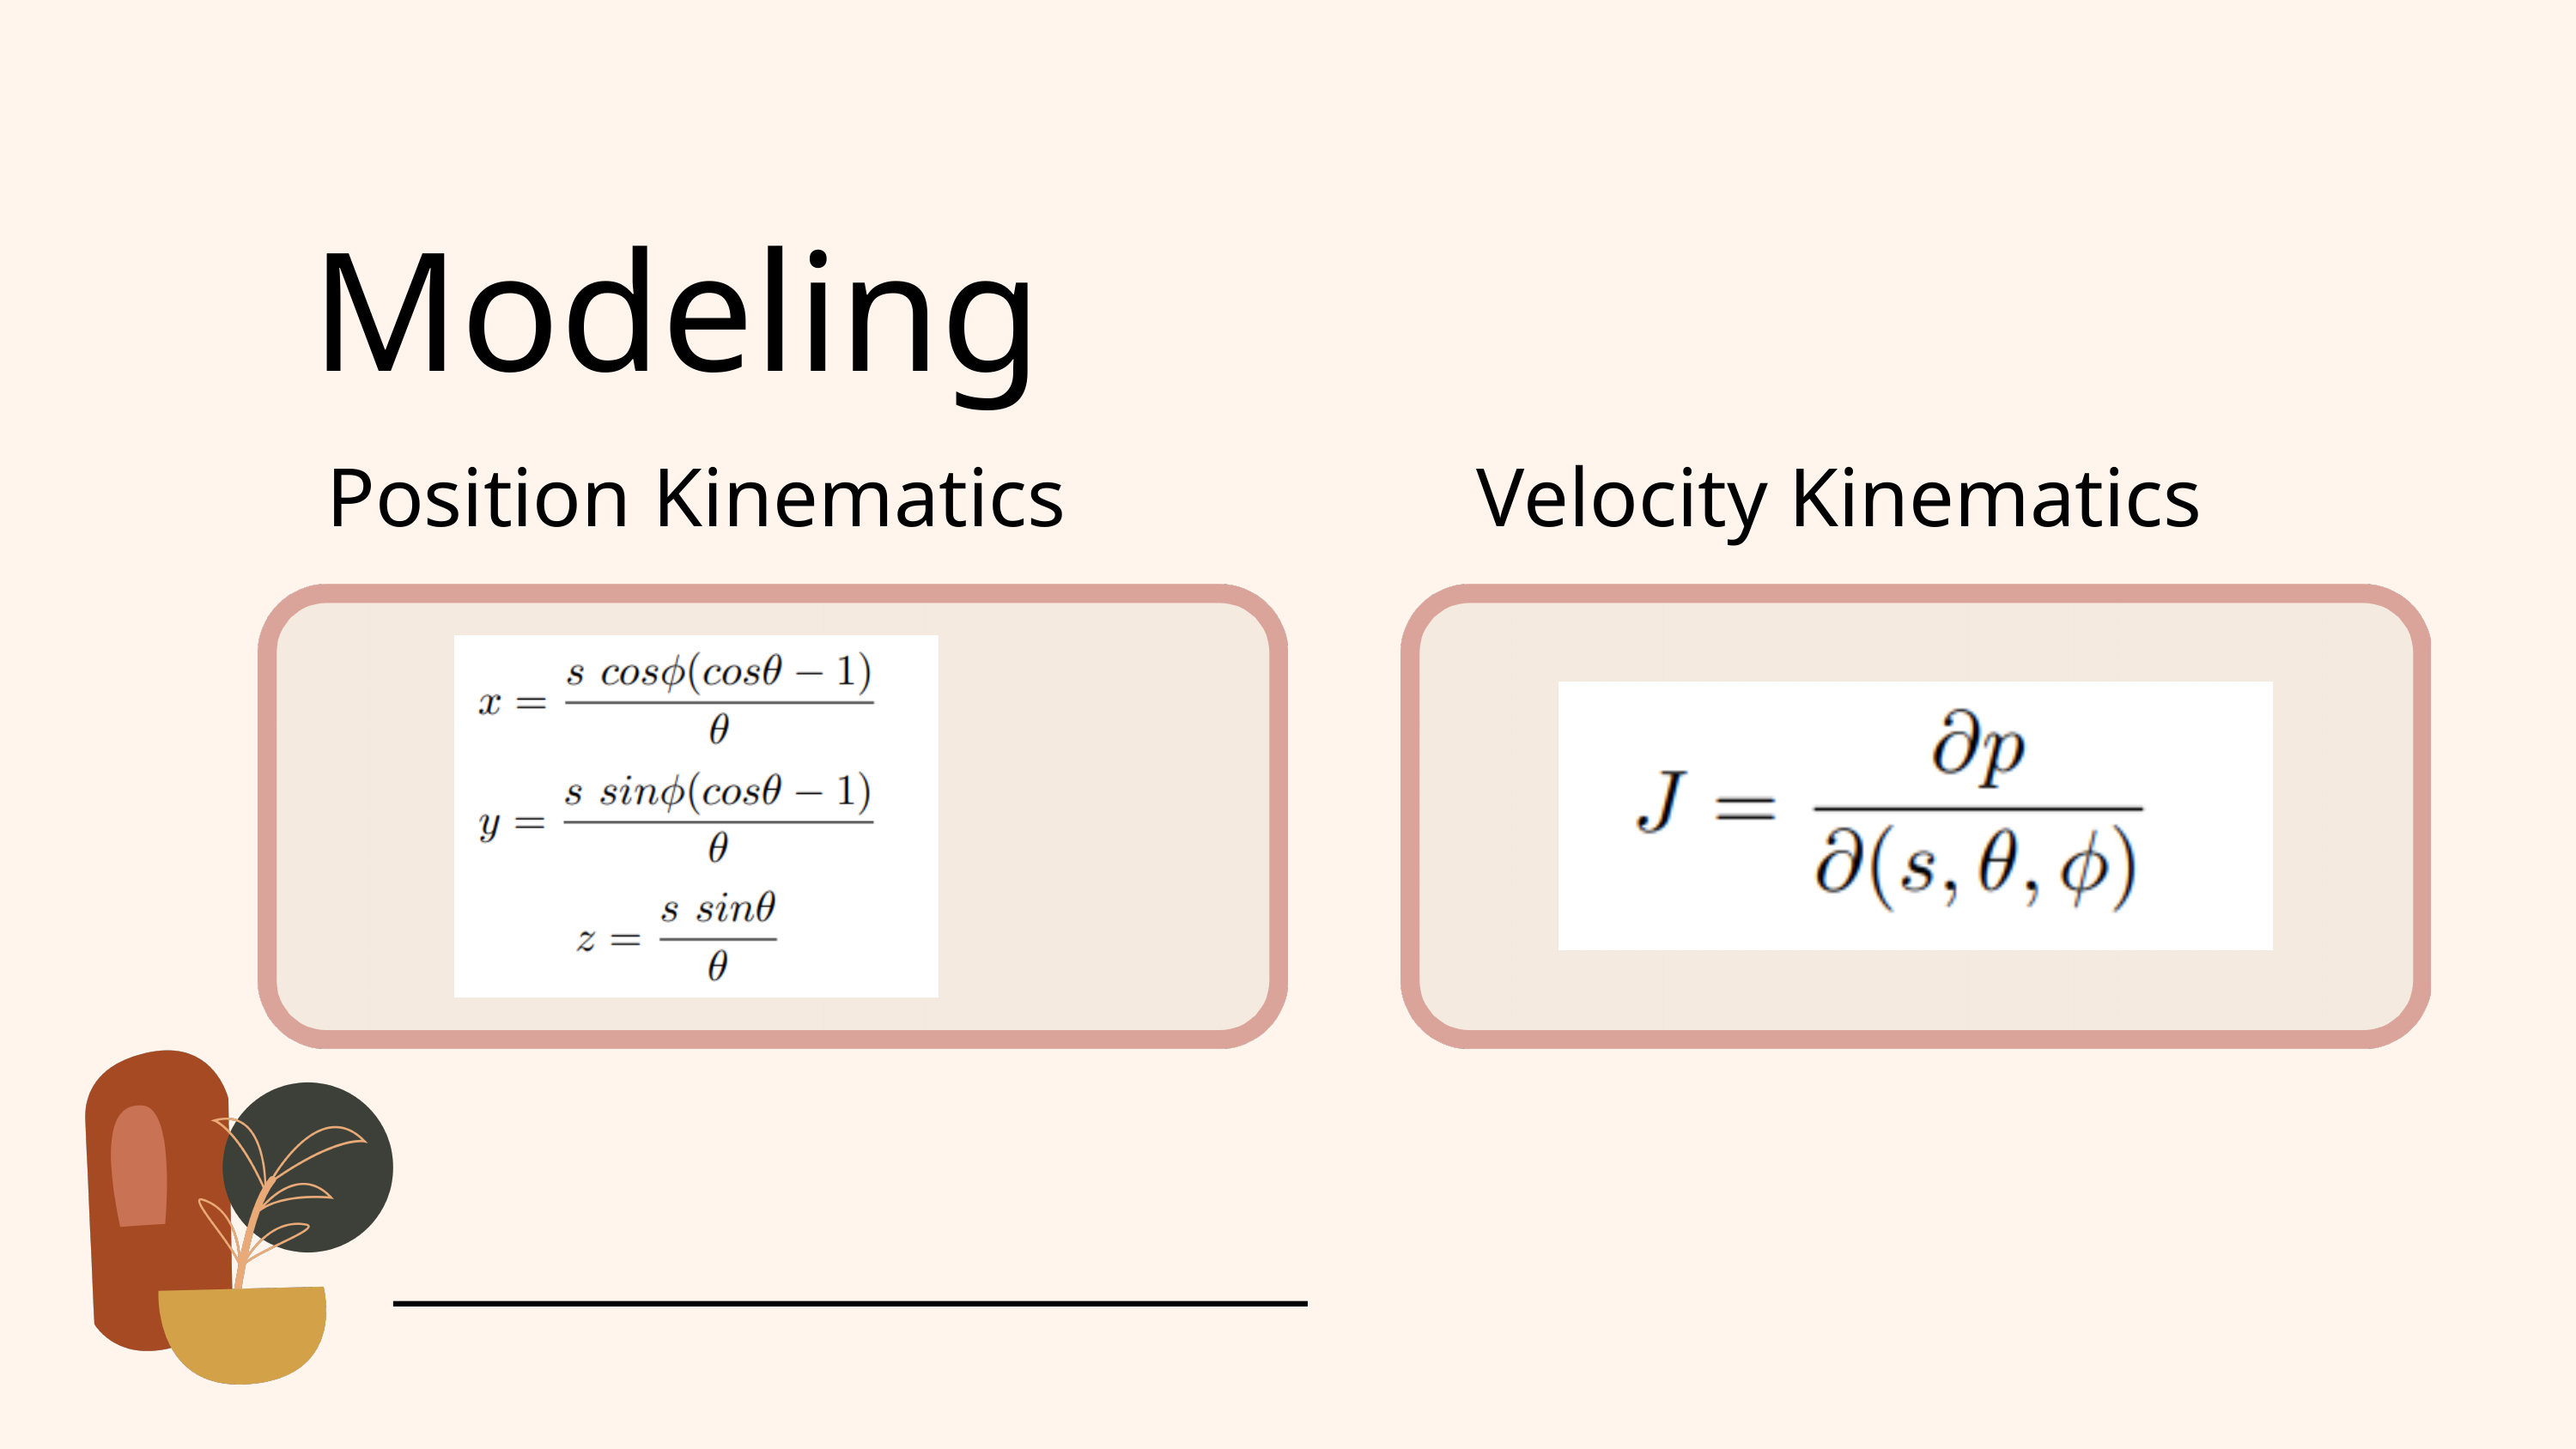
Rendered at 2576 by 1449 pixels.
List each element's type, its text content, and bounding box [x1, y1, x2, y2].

text_box Velocity Kinematics [1457, 430, 2222, 543]
text_box [454, 635, 939, 997]
text_box [1558, 682, 2274, 950]
text_box [1400, 584, 2432, 1049]
text_box Modeling [238, 173, 1116, 404]
text_box [257, 584, 1288, 1049]
text_box [83, 1039, 393, 1392]
text_box Position Kinematics [314, 430, 1078, 543]
